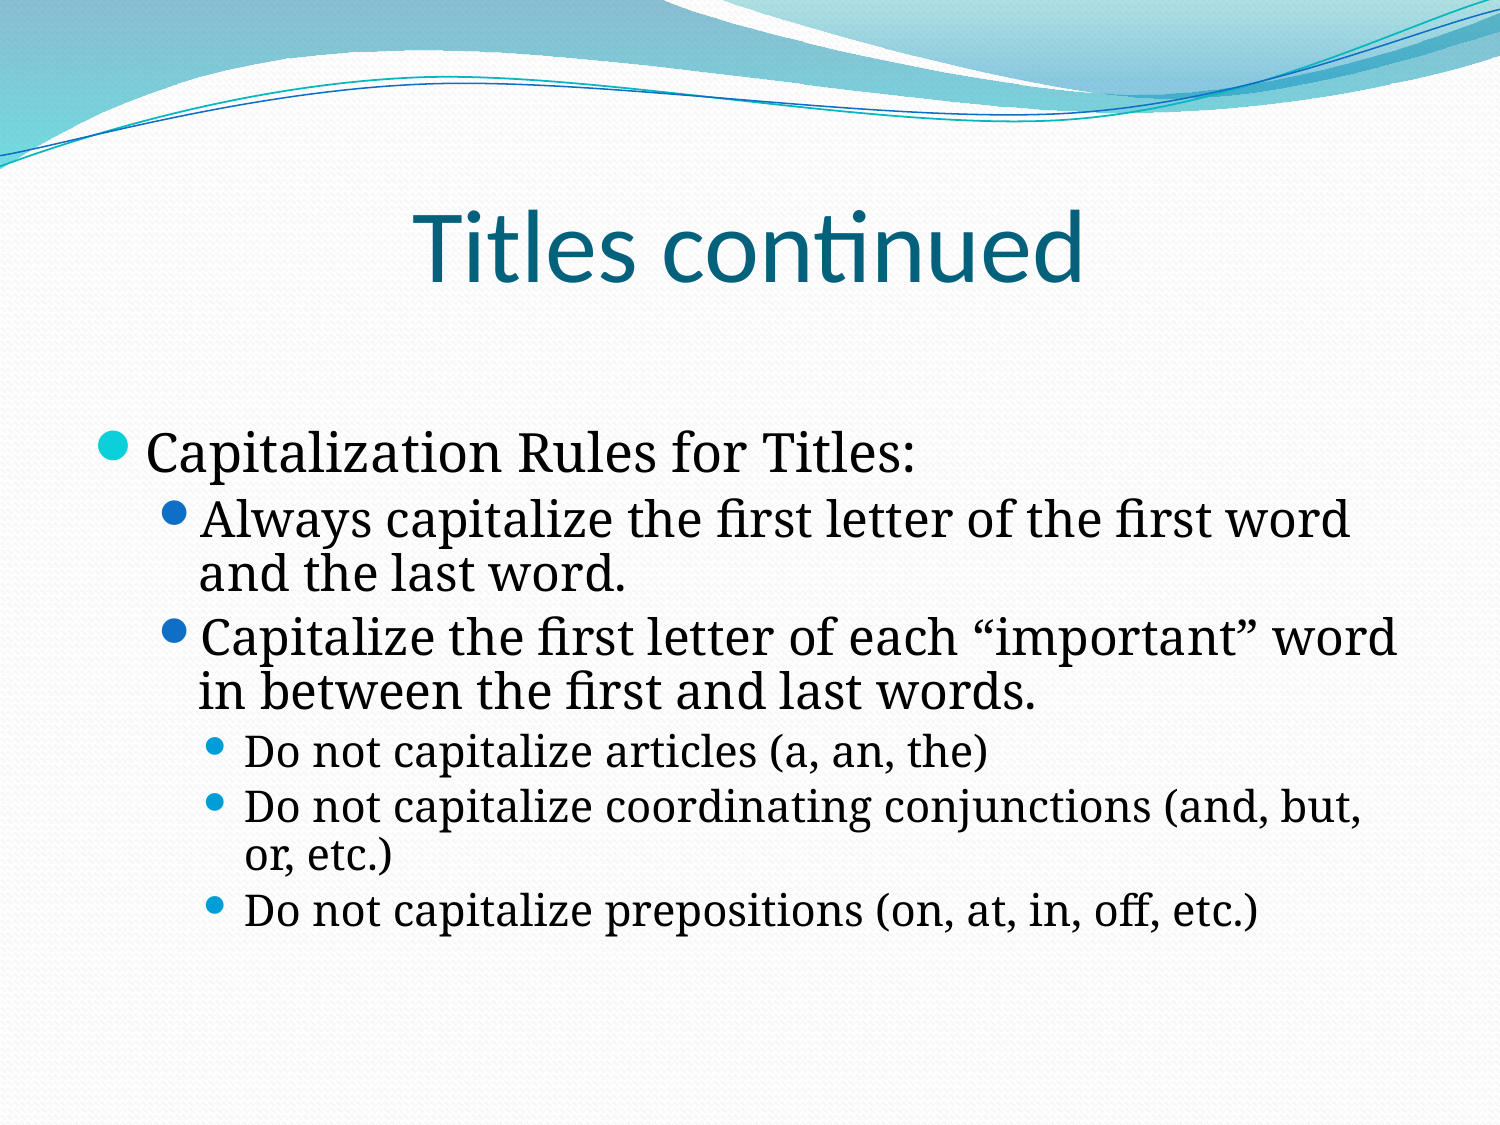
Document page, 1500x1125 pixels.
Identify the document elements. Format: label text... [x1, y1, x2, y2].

title Titles continued [75, 115, 1425, 303]
list Capitalization Rules for Titles: Always capitalize the first letter of the first word and the last word. Capitalize the first letter of each “important” word in between the first and last words. Do not capitalize articles (a, an, the) Do not capitalize coordinating conjunctions (and, but, or, etc.) Do not capitalize prepositions (on, at, in, off, etc.) [79, 418, 1430, 1030]
